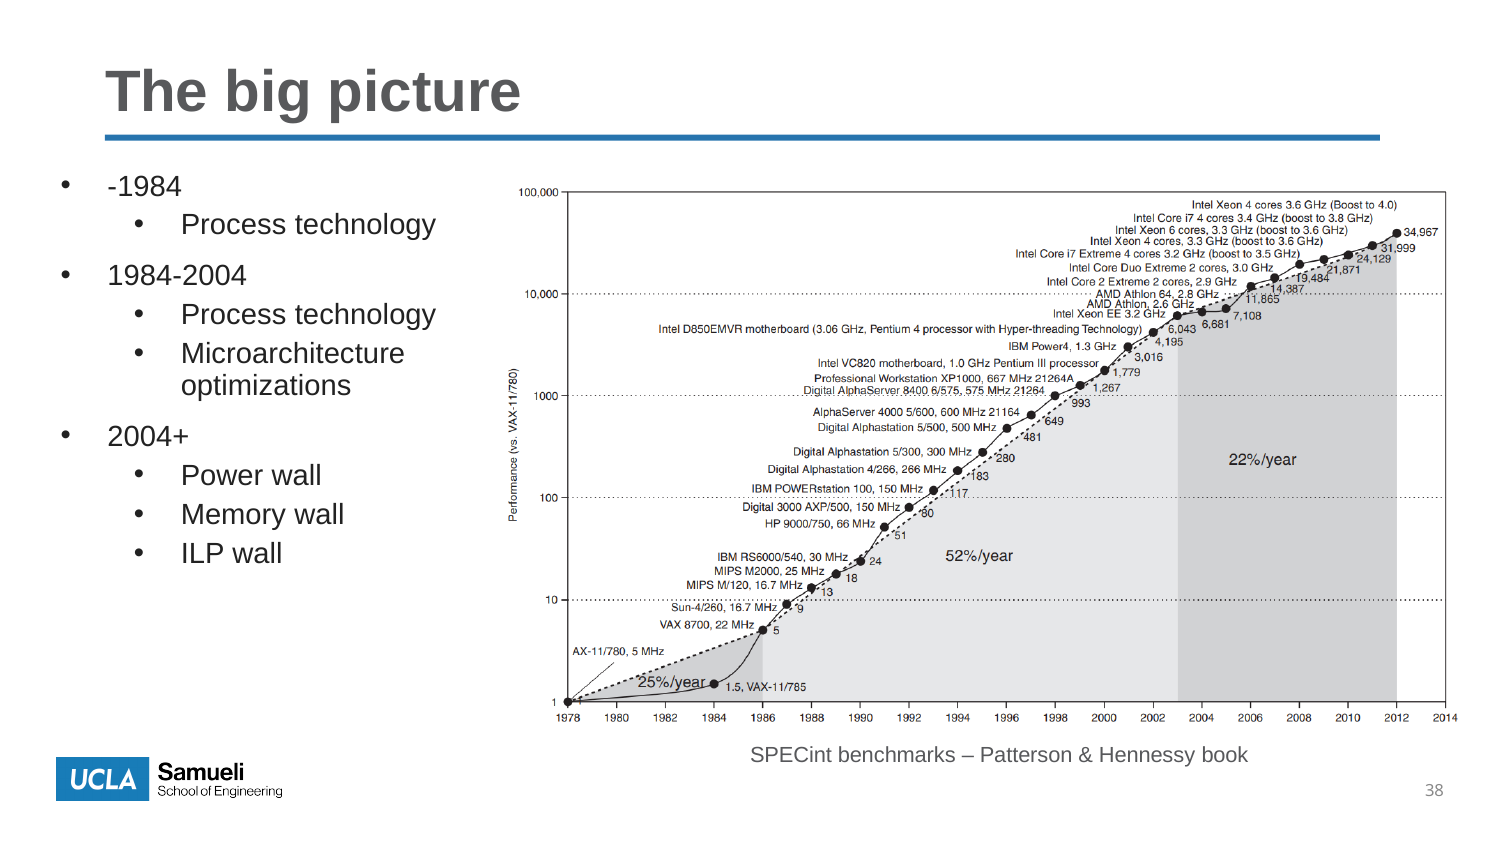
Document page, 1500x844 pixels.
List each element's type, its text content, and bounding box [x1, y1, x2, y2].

text_box SPECint benchmarks – Patterson & Hennessy book [750, 740, 1368, 767]
title The big picture [105, 60, 1380, 125]
list -1984 Process technology 1984-2004 Process technology Microarchitecture optimizations 2004+ Power wall Memory wall ILP wall [60, 166, 503, 632]
picture [502, 179, 1459, 728]
picture [56, 757, 282, 801]
slide_number 38 [1425, 780, 1500, 840]
